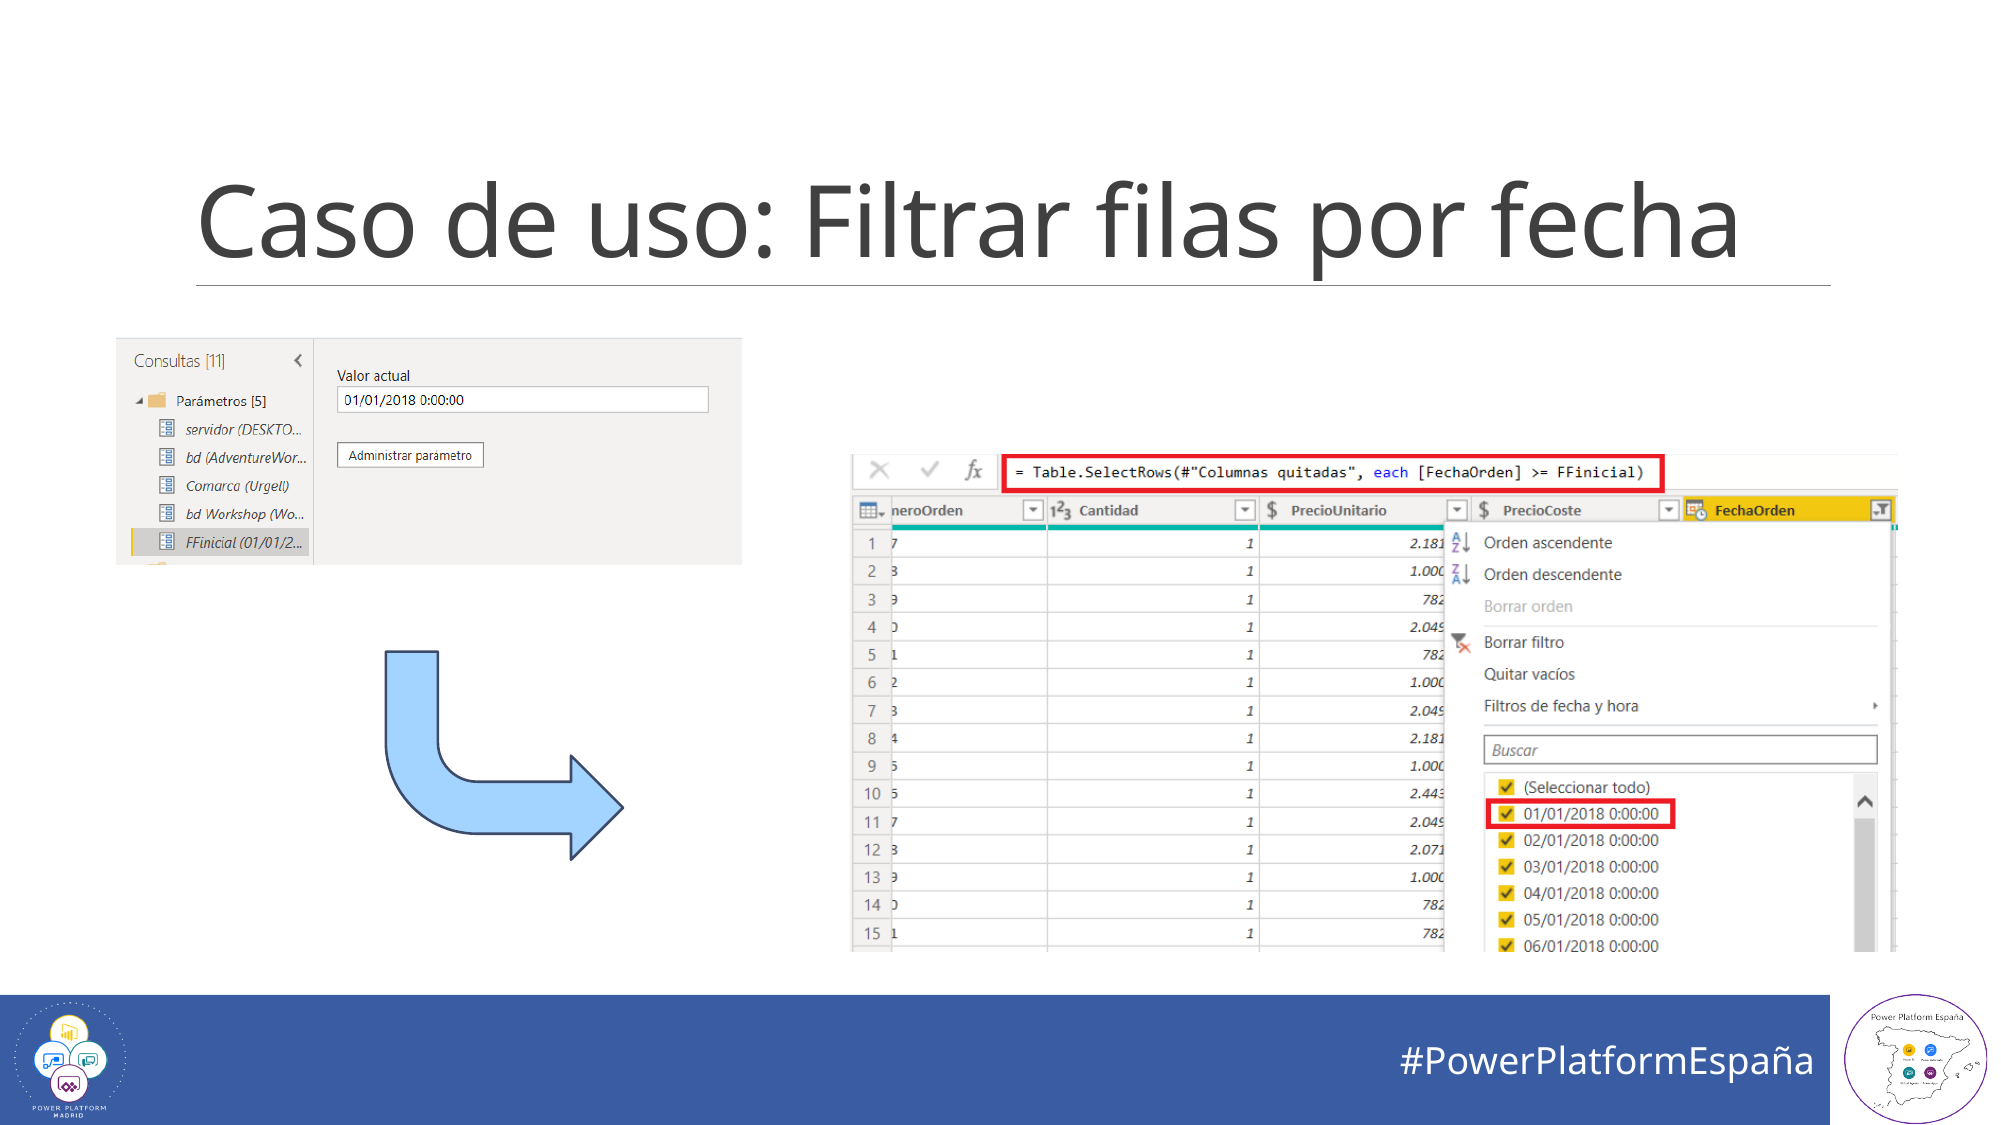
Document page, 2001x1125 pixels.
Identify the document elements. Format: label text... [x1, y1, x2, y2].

title Caso de uso: Filtrar filas por fecha [180, 47, 1830, 285]
text_box [384, 650, 625, 861]
picture [1844, 994, 1988, 1125]
picture [850, 453, 1899, 953]
picture [14, 1002, 126, 1119]
picture [115, 336, 743, 565]
